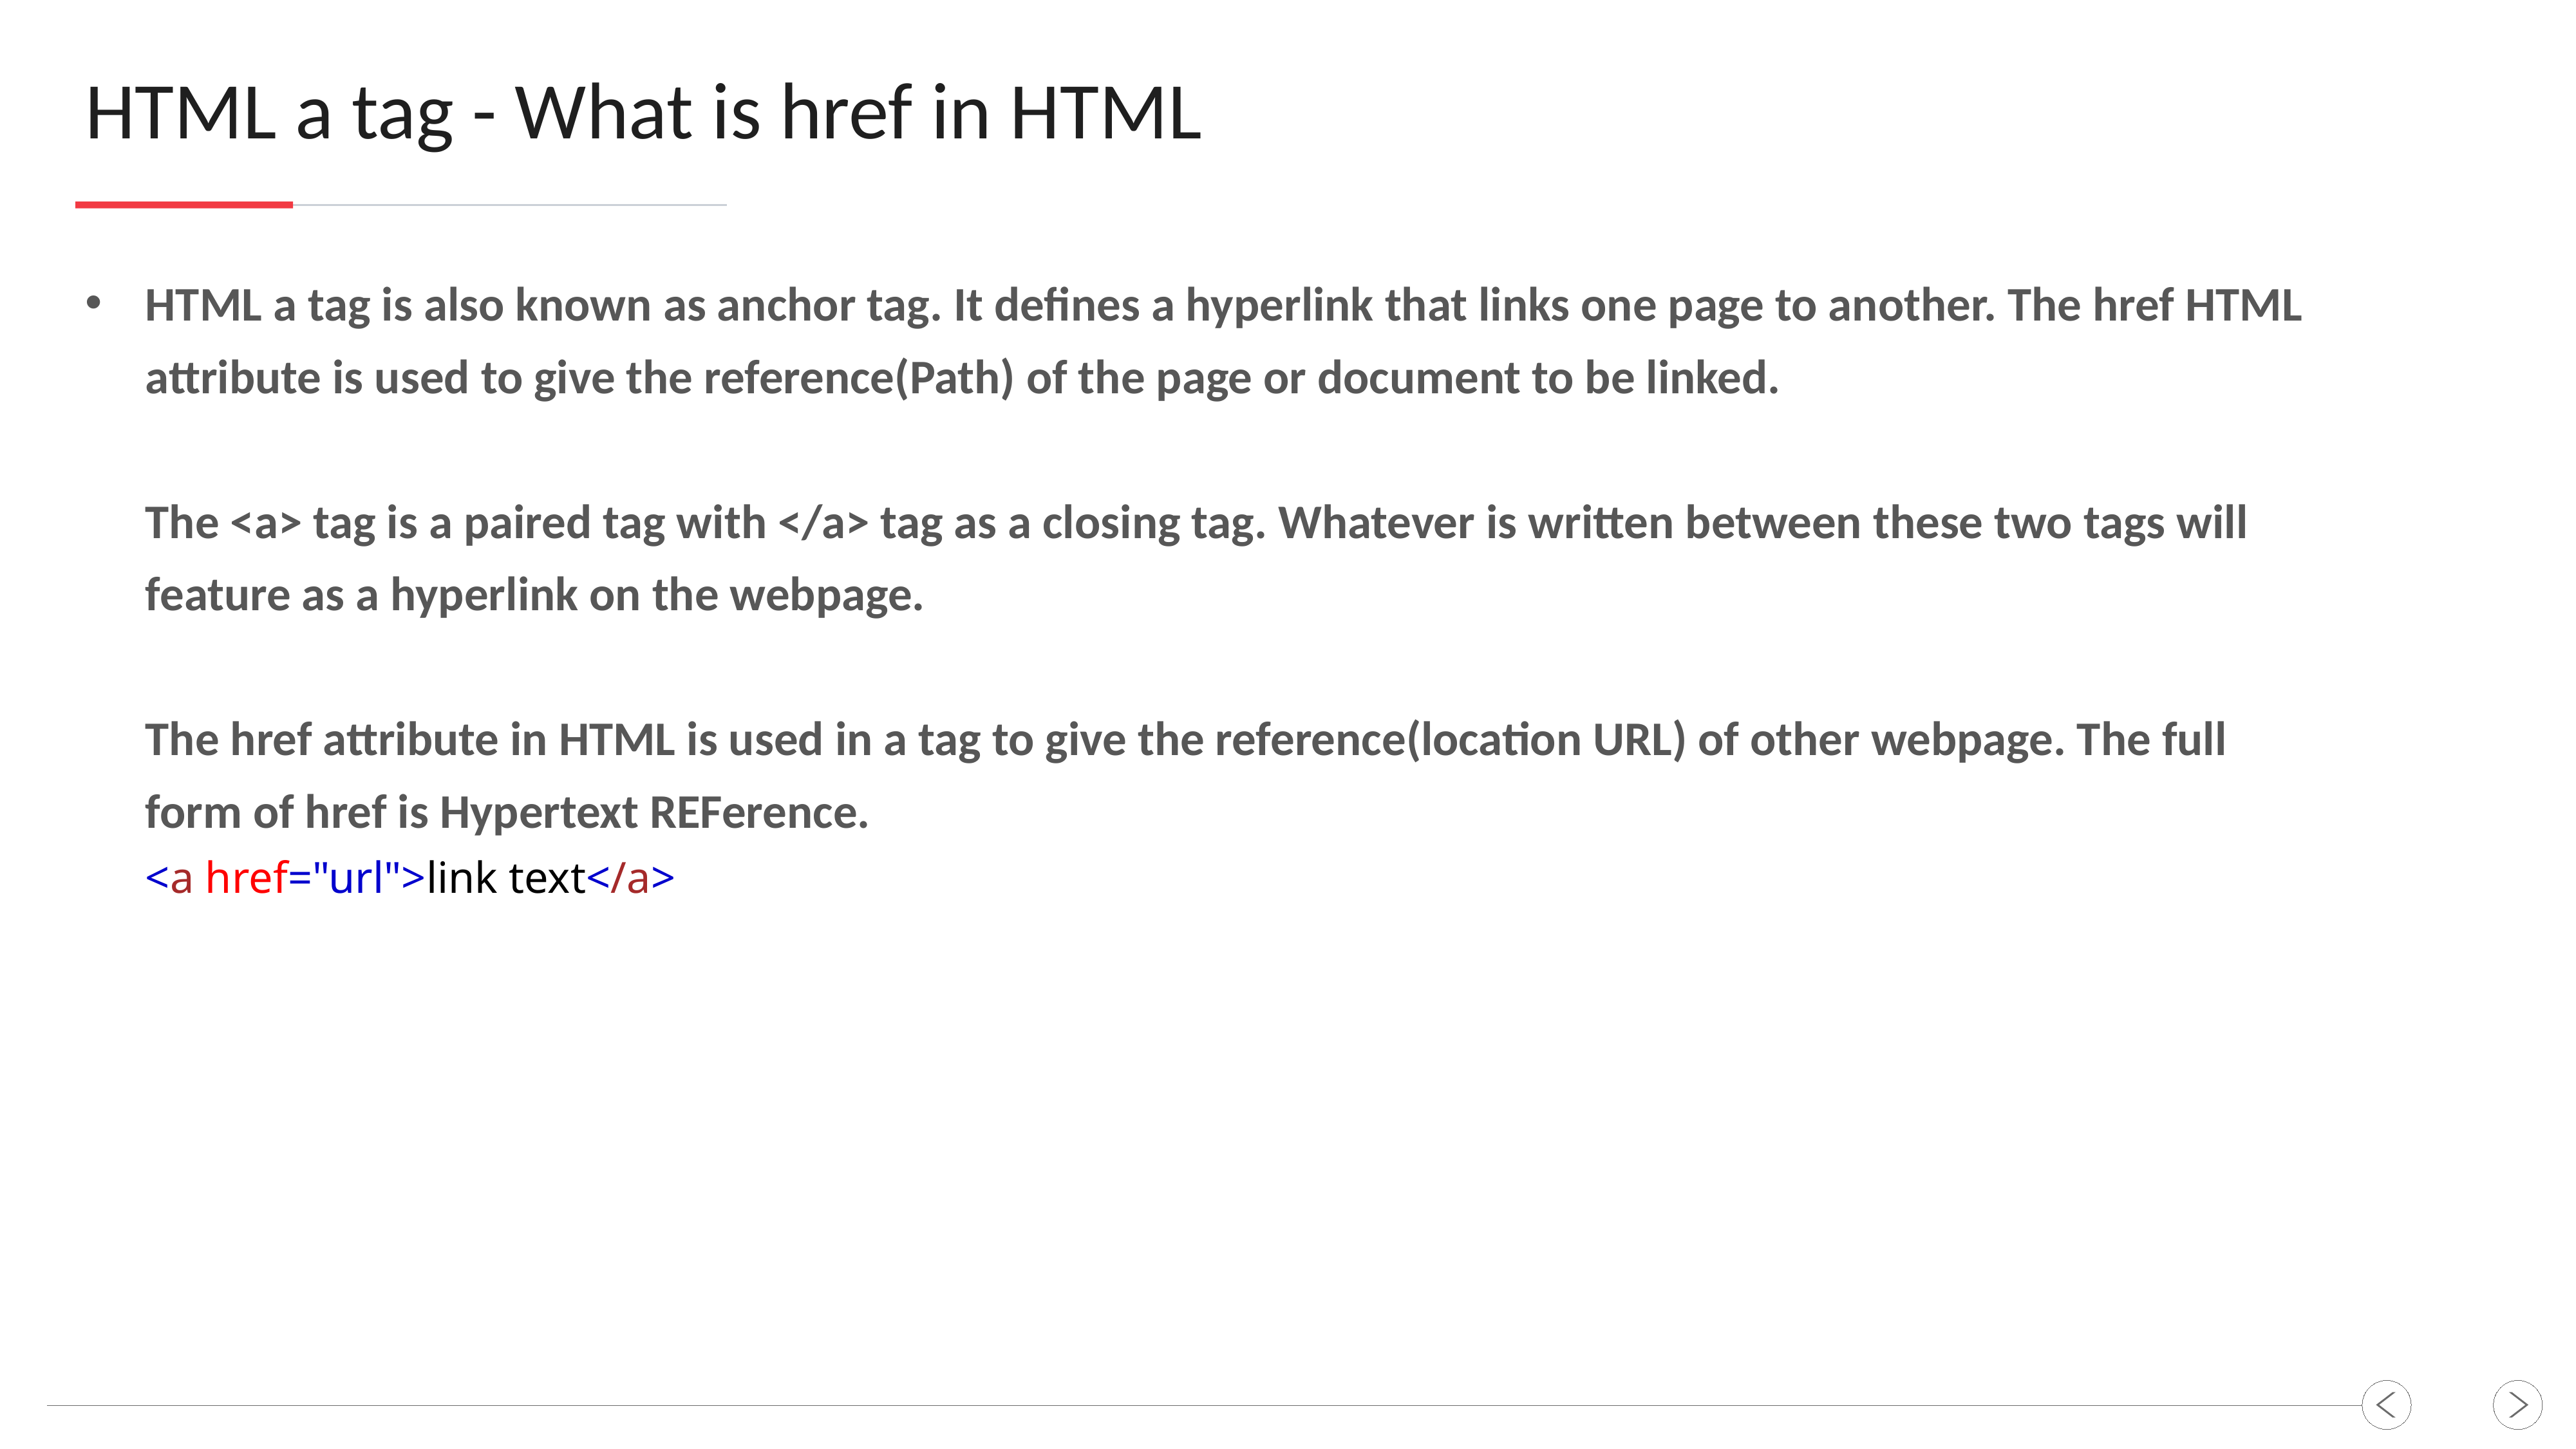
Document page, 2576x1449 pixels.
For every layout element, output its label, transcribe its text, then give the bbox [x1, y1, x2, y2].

list HTML a tag is also known as anchor tag. It defines a hyperlink that links one page to another. The href HTML attribute is used to give the reference(Path) of the page or document to be linked. The <a> tag is a paired tag with </a> tag as a closing tag. Whatever is written between these two tags will feature as a hyperlink on the webpage. The href attribute in HTML is used in a tag to give the reference(location URL) of other webpage. The full form of href is Hypertext REFerence. <a href="url">link text</a> [75, 253, 2329, 1304]
list HTML a tag - What is href in HTML [75, 56, 2496, 157]
